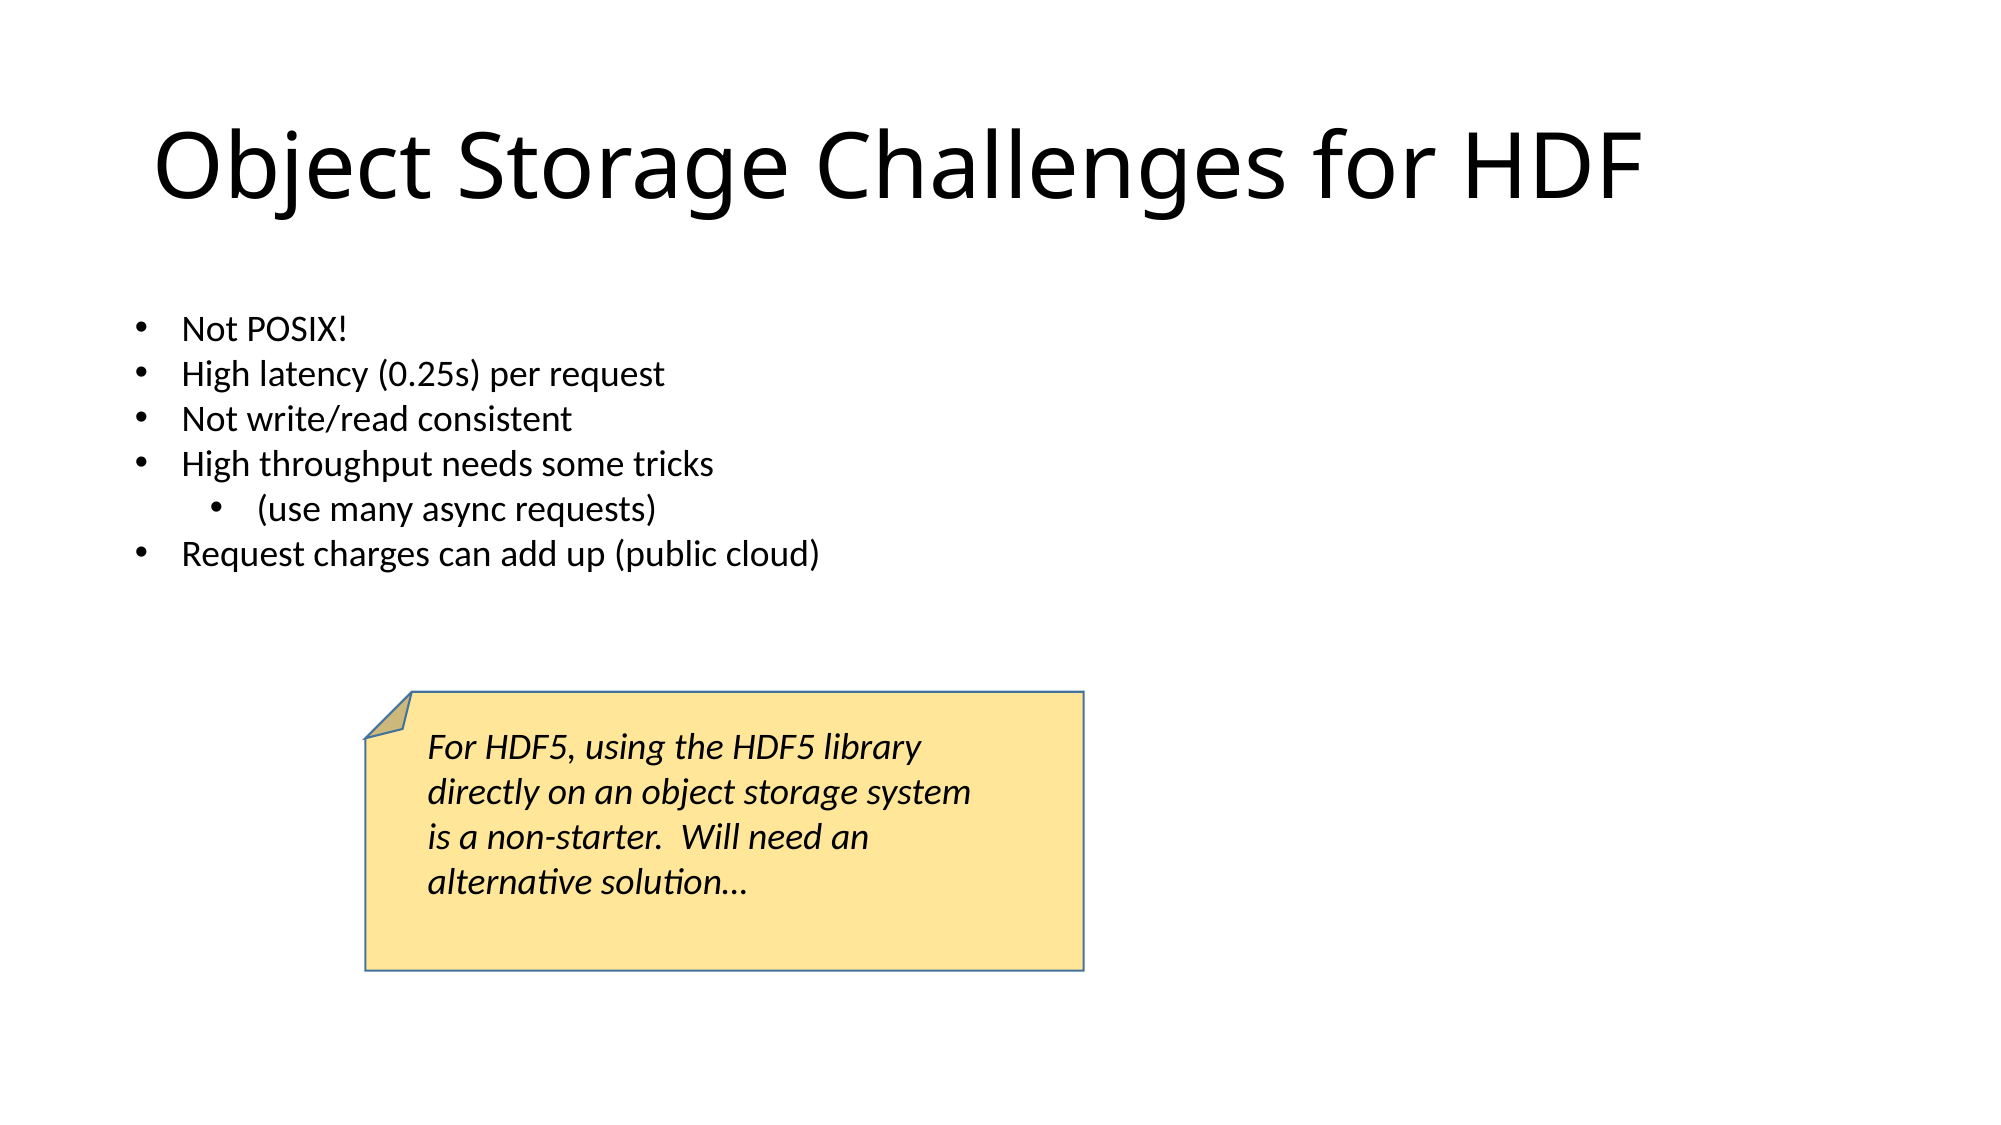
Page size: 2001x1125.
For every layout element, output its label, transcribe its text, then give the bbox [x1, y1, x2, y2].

text_box For HDF5, using the HDF5 library directly on an object storage system is a non-starter. Will need an alternative solution… [412, 714, 1005, 910]
title Object Storage Challenges for HDF [137, 59, 1863, 278]
text_box Not POSIX! High latency (0.25s) per request Not write/read consistent High throughput needs some tricks (use many async requests) Request charges can add up (public cloud) [119, 296, 1500, 582]
text_box [361, 690, 1085, 972]
